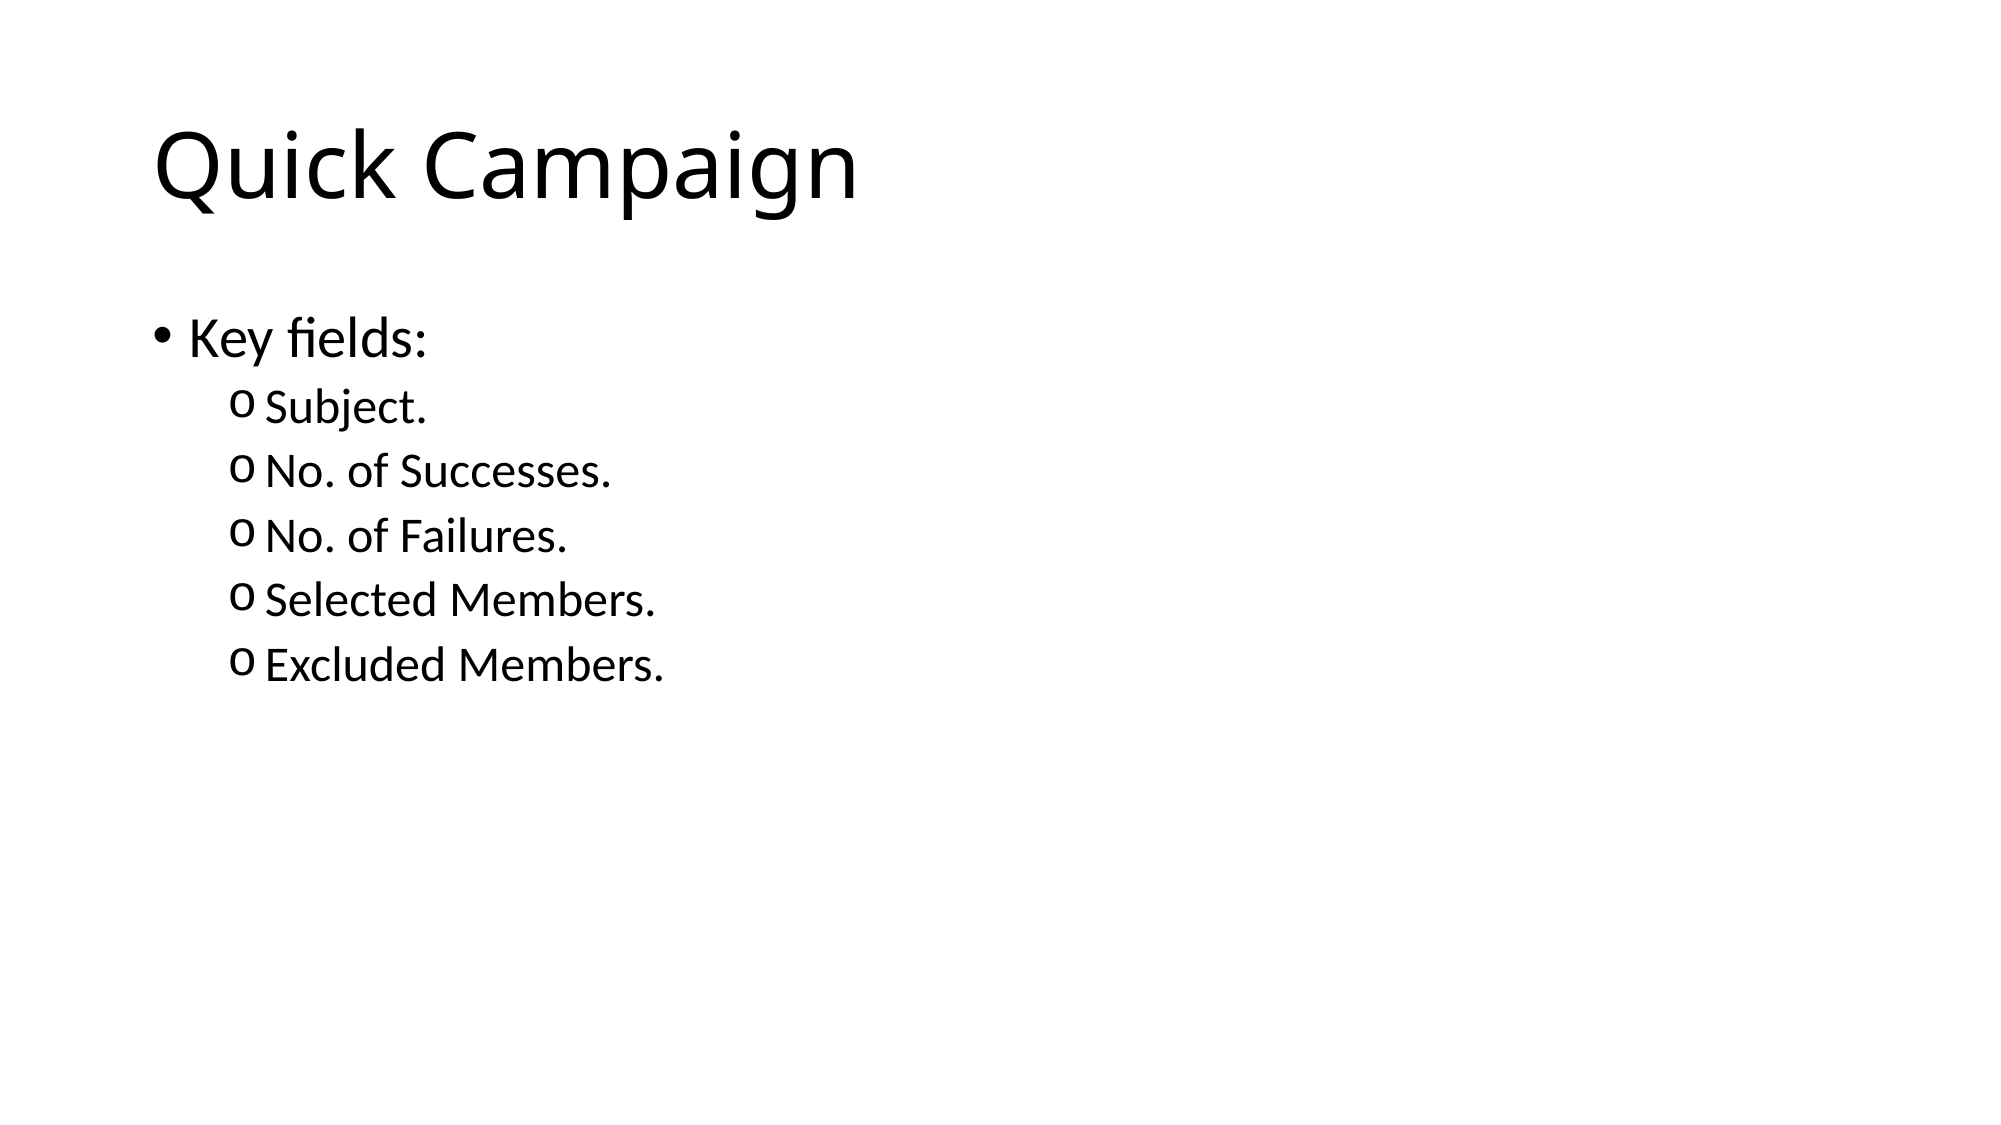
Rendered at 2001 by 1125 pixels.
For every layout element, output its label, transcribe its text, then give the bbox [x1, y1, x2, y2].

list Key fields: Subject. No. of Successes. No. of Failures. Selected Members. Excluded Members. [137, 299, 1863, 1014]
title Quick Campaign [137, 59, 1863, 278]
